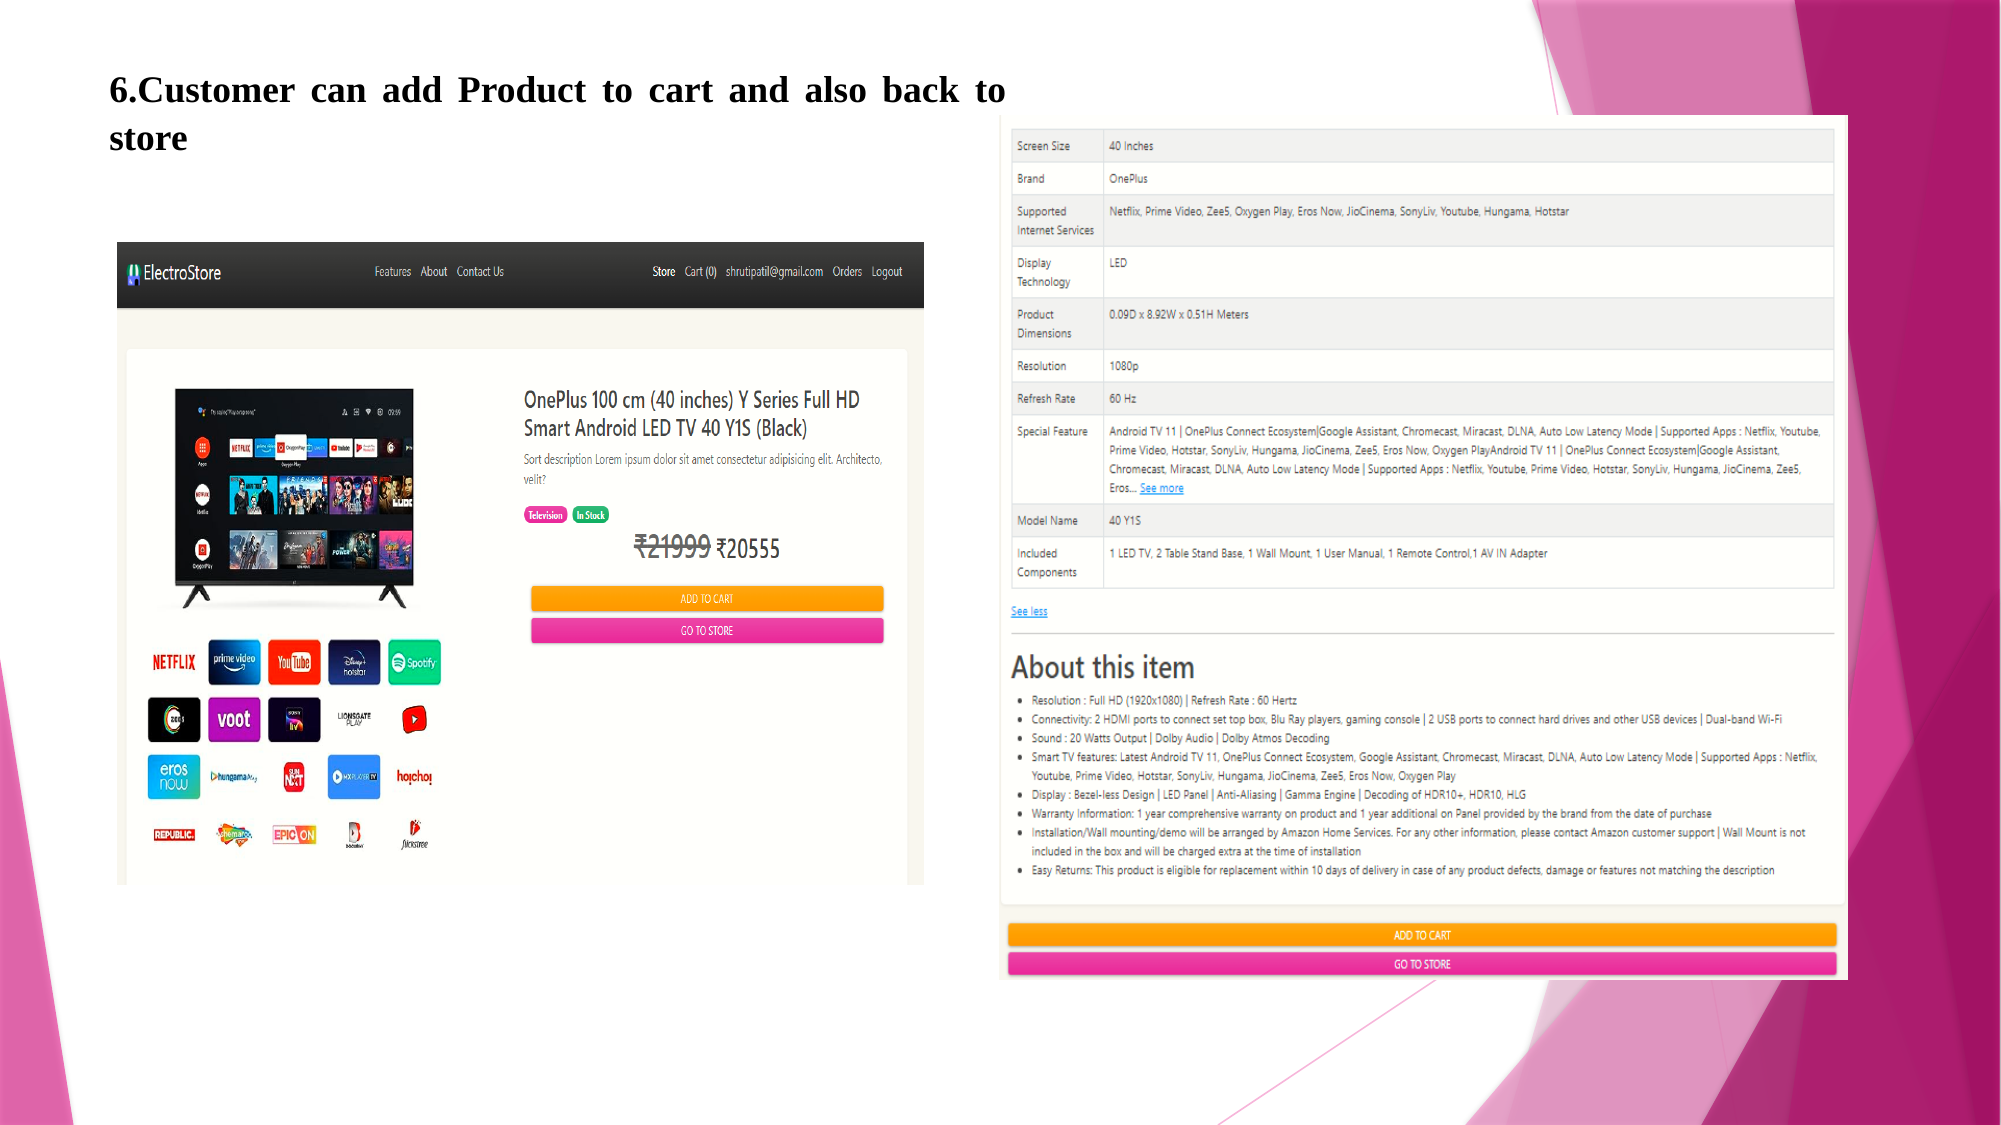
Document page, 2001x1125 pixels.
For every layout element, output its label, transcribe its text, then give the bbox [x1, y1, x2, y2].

picture [999, 115, 1849, 980]
text_box 6.Customer can add Product to cart and also back to store [19, 54, 1022, 166]
picture [116, 242, 925, 886]
